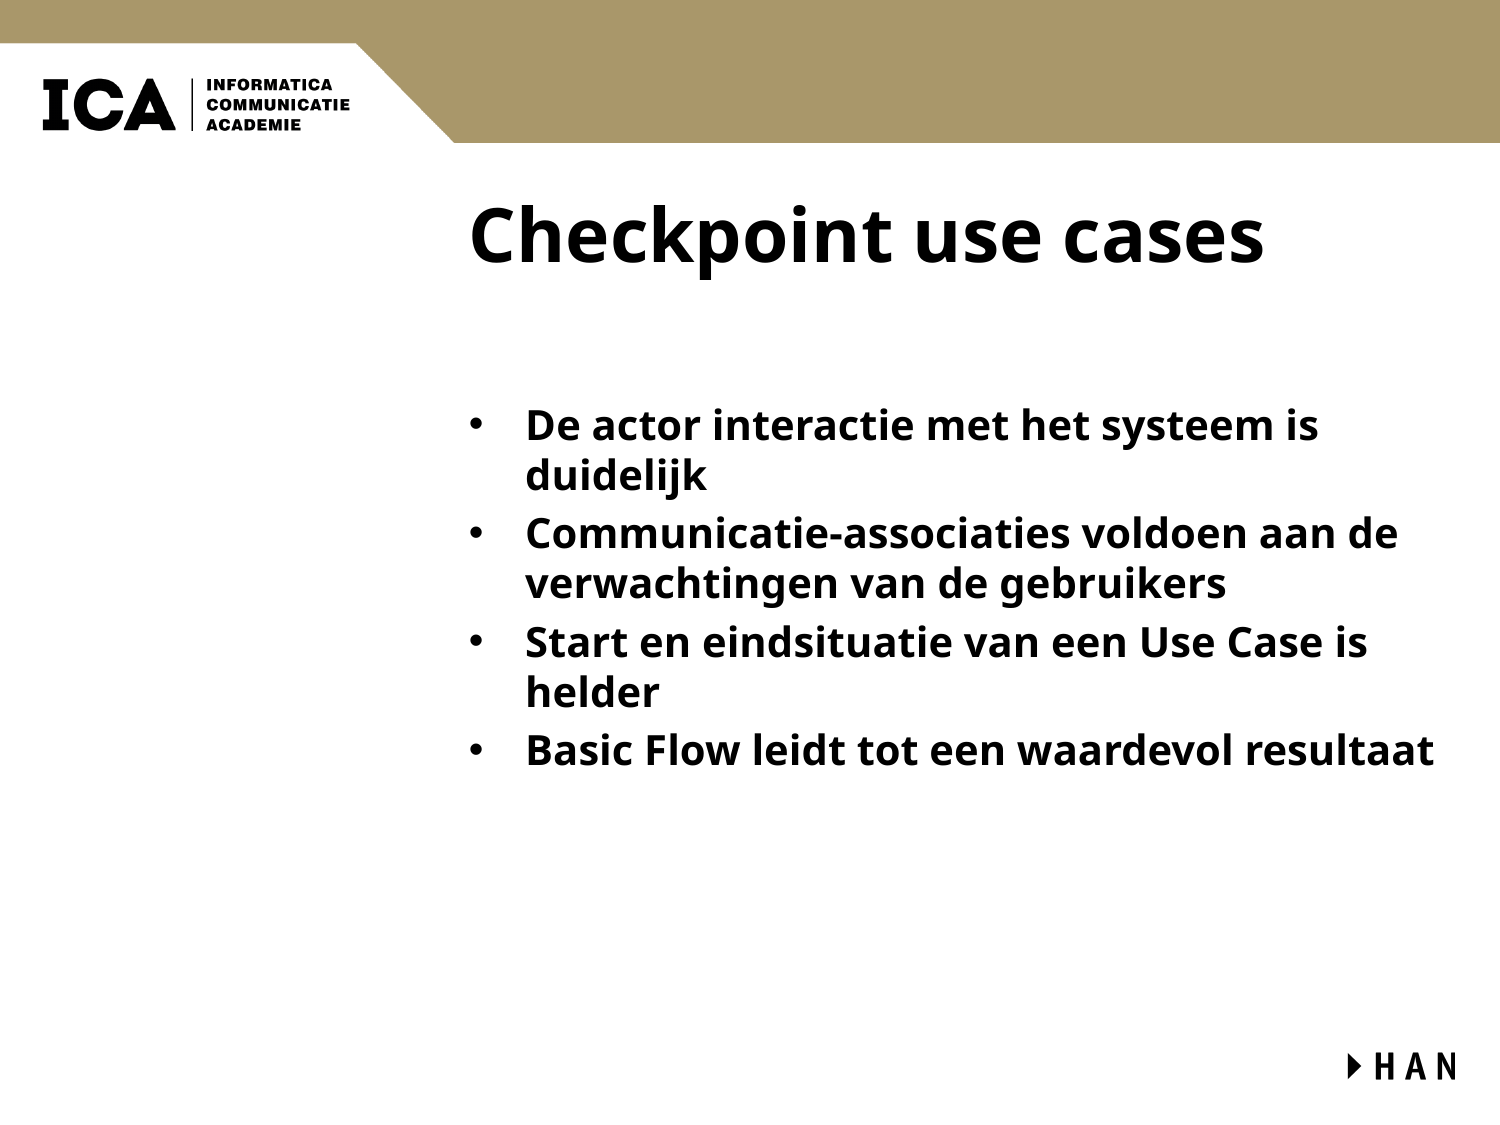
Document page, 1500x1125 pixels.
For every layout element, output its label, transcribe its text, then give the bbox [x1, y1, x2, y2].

title Checkpoint use cases [453, 179, 1455, 287]
list De actor interactie met het systeem is duidelijk Communicatie-associaties voldoen aan de verwachtingen van de gebruikers Start en eindsituatie van een Use Case is helder Basic Flow leidt tot een waardevol resultaat [453, 391, 1455, 1040]
